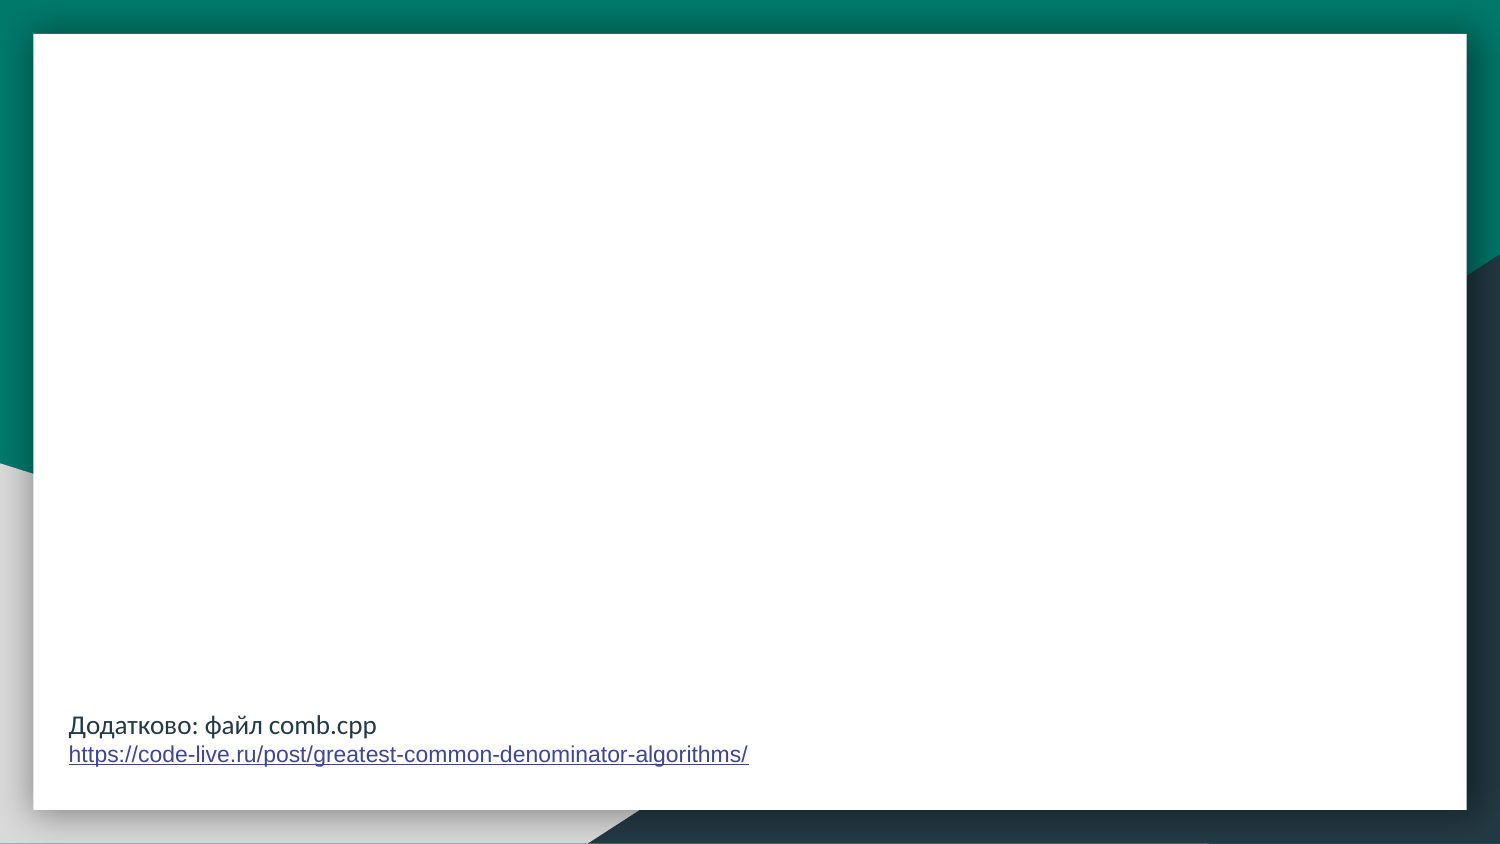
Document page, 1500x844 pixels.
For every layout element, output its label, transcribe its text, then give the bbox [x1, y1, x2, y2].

list Додатково: файл comb.cpp https://code-live.ru/post/greatest-common-denominator-algorithms/ [53, 682, 1271, 783]
